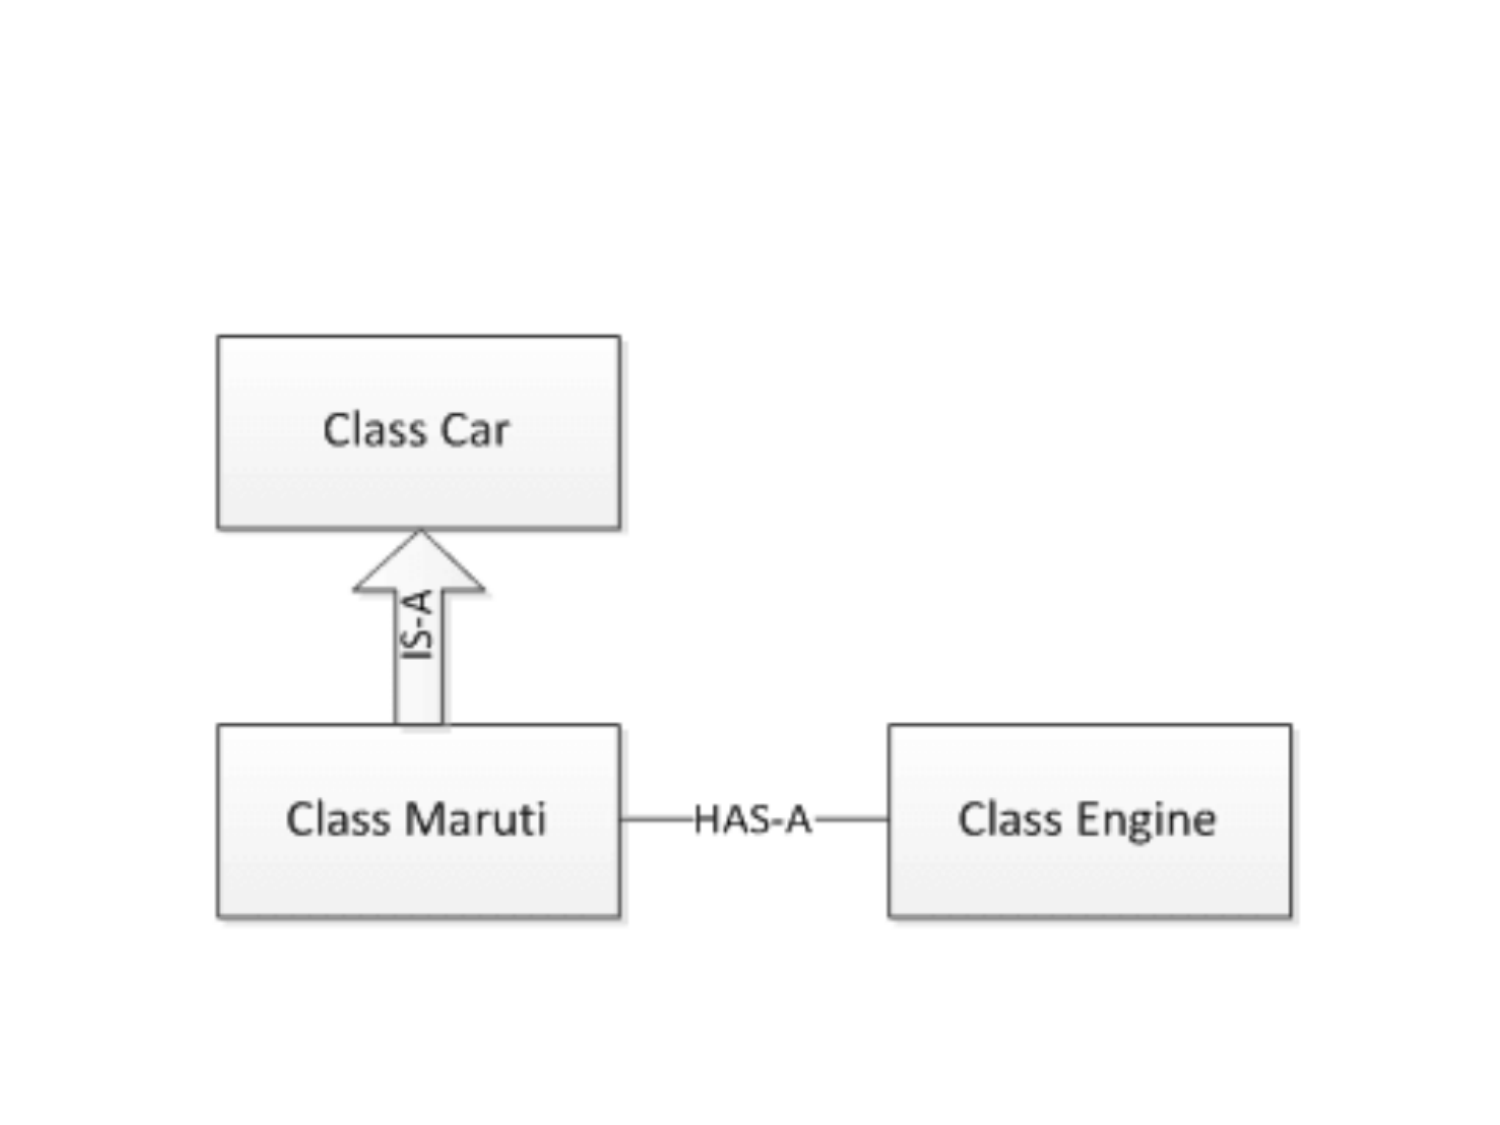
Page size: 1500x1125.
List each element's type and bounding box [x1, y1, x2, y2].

list [185, 316, 1315, 951]
